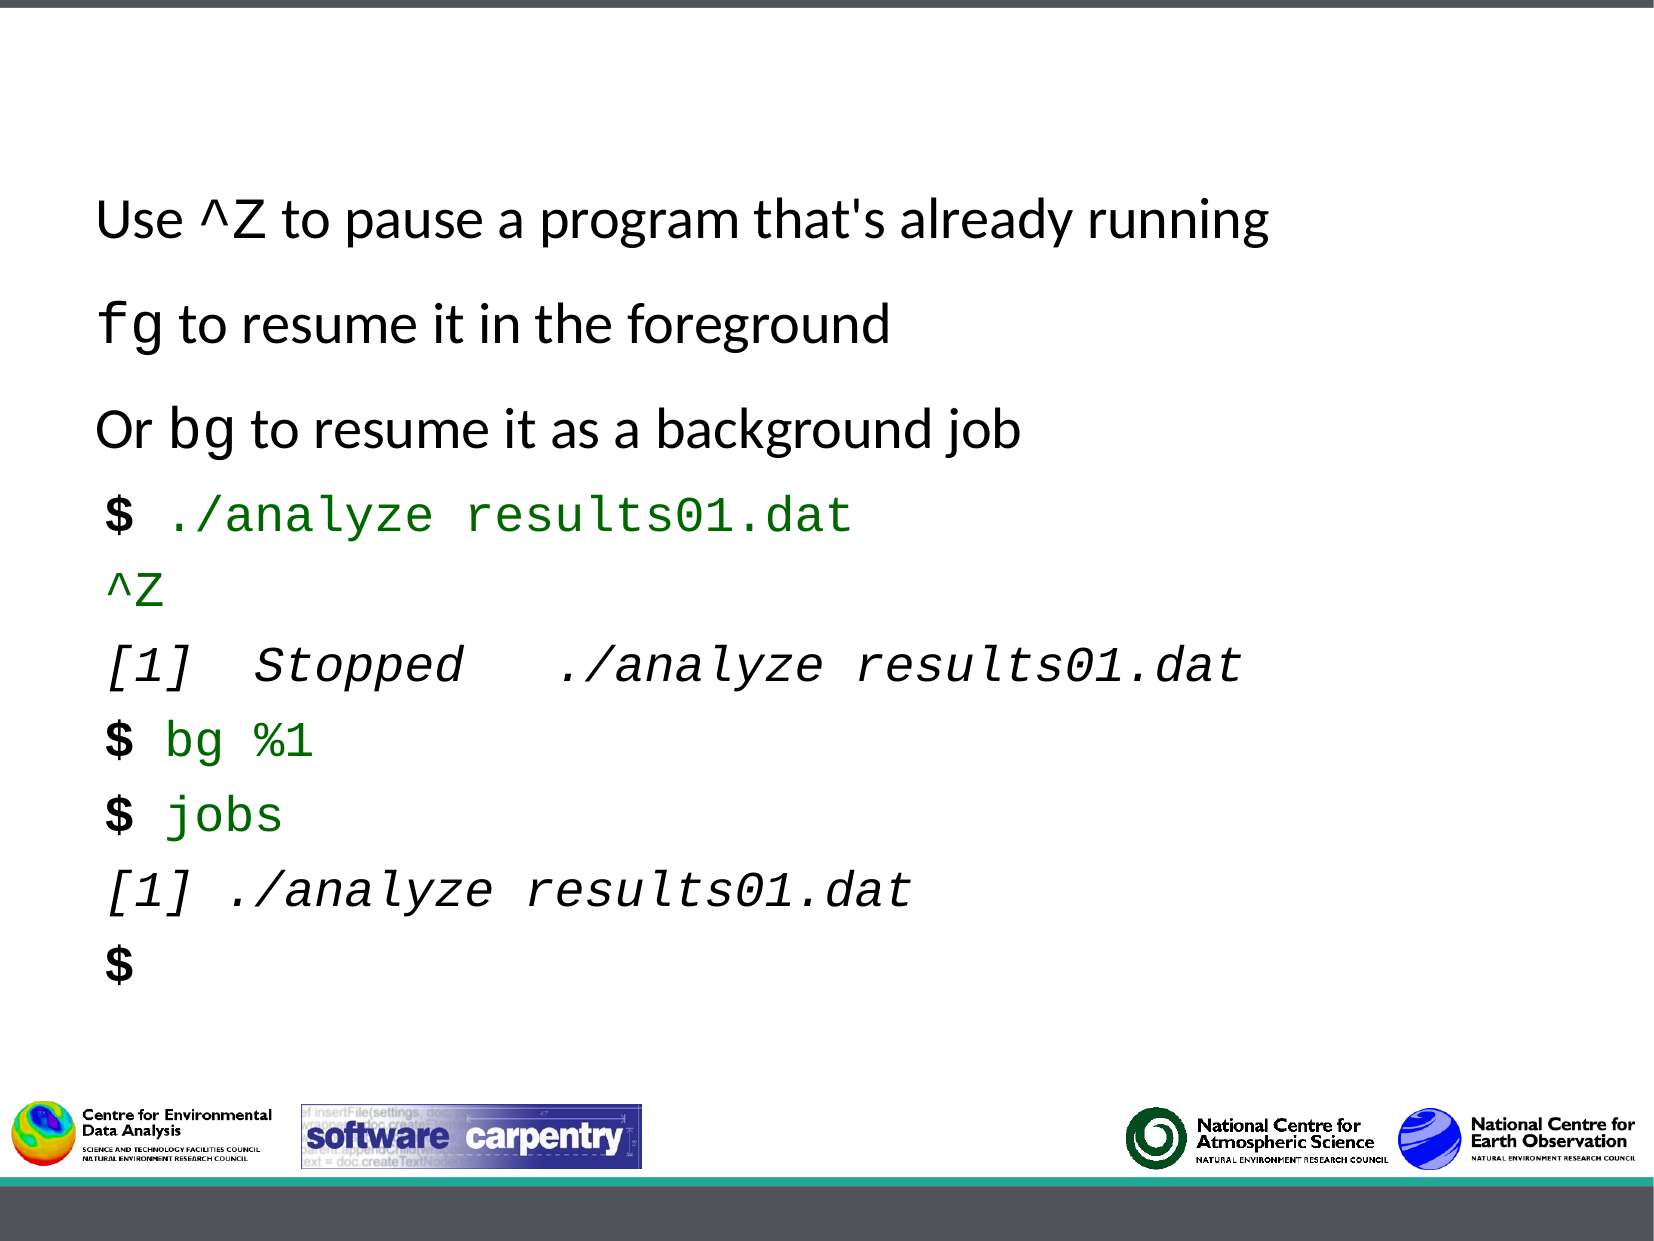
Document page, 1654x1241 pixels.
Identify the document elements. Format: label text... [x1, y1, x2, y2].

text_box $ ./analyze results01.dat ^Z [1] Stopped ./analyze results01.dat $ bg %1 $ jobs [1] ./analyze results01.dat $ [89, 459, 1512, 1093]
text_box Use ^Z to pause a program that's already running fg to resume it in the foreground Or bg to resume it as a background job [80, 138, 1435, 469]
picture [0, 0, 1654, 1241]
